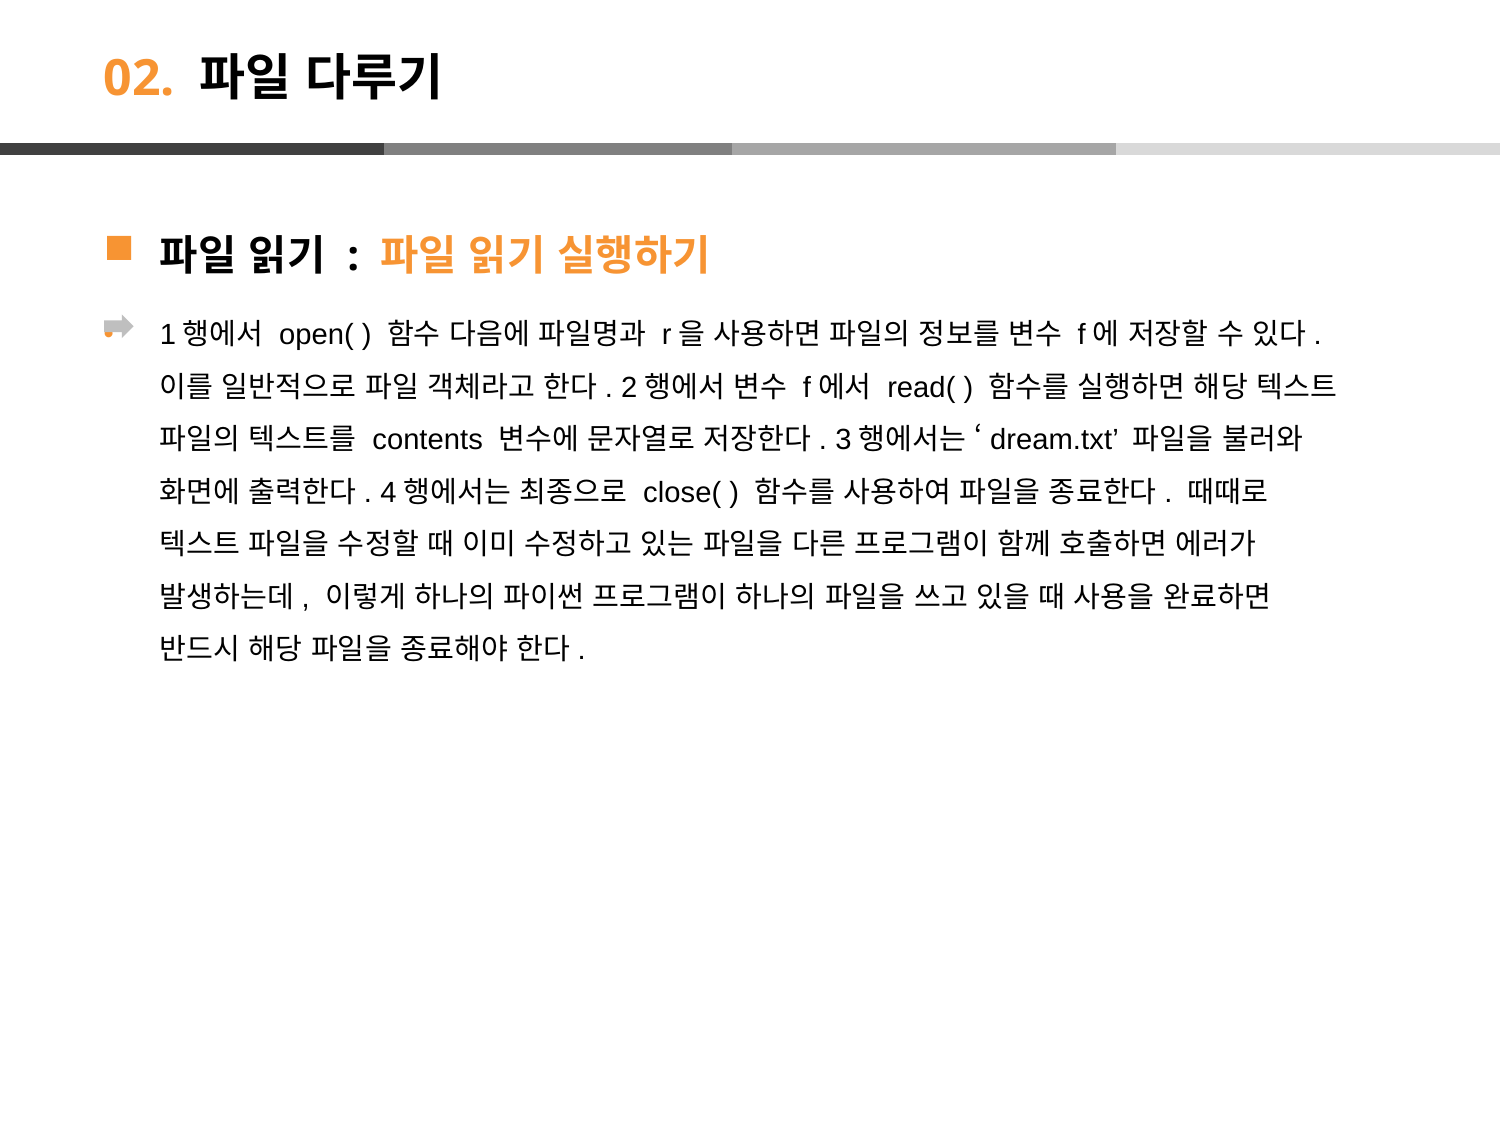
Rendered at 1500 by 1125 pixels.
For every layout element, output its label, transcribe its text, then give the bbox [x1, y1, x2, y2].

text_box [101, 312, 136, 340]
title 02. 파일 다루기 [88, 30, 1211, 121]
text_box 1행에서 open( ) 함수 다음에 파일명과 r을 사용하면 파일의 정보를 변수 f에 저장할 수 있다. 이를 일반적으로 파일 객체라고 한다. 2행에서 변수 f에서 read( ) 함수를 실행하면 해당 텍스트 파일의 텍스트를 contents 변수에 문자열로 저장한다. 3행에서는 ‘dream.txt’ 파일을 불러와 화면에 출력한다. 4행에서는 최종으로 close( ) 함수를 사용하여 파일을 종료한다. 때때로 텍스트 파일을 수정할 때 이미 수정하고 있는 파일을 다른 프로그램이 함께 호출하면 에러가 발생하는데, 이렇게 하나의 파이썬 프로그램이 하나의 파일을 쓰고 있을 때 사용을 완료하면 반드시 해당 파일을 종료해야 한다. [88, 290, 1365, 480]
list 파일 읽기 : 파일 읽기 실행하기 [88, 196, 1436, 386]
